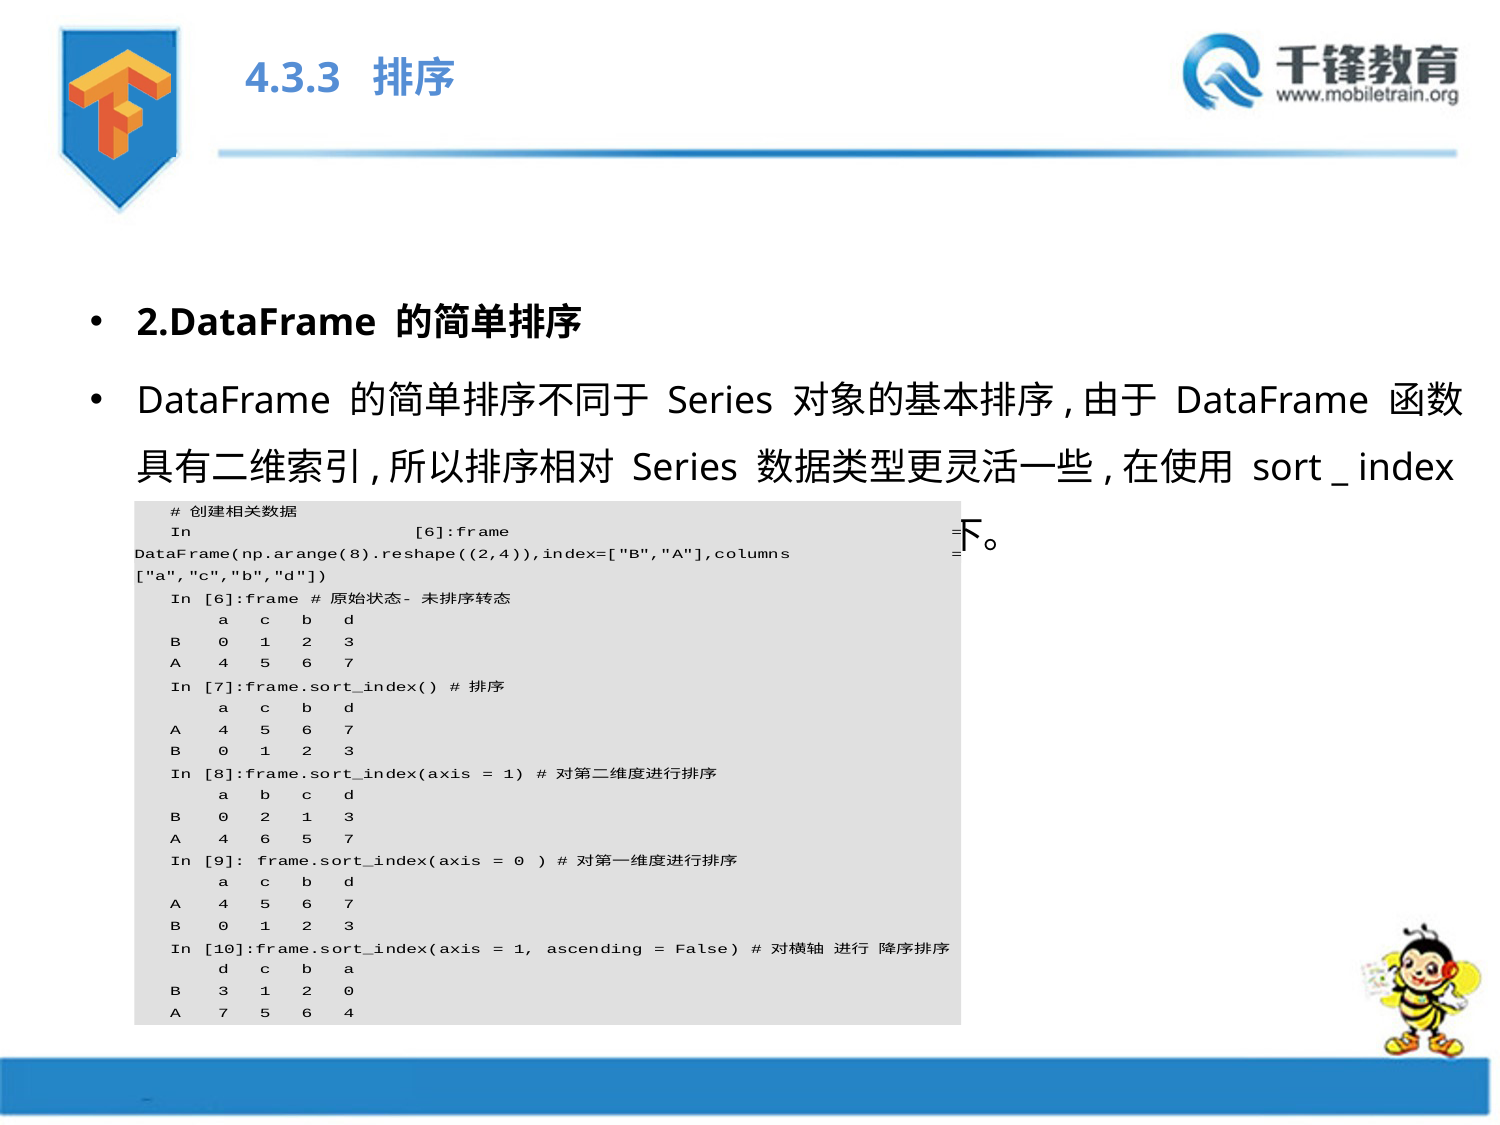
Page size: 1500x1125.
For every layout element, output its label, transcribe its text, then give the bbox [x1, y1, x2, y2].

text_box 2.DataFrame 的简单排序 DataFrame 的简单排序不同于 Series 对象的基本排序,由于 DataFrame 函数具有二维索引,所以排序相对 Series 数据类型更灵活一些,在使用 sort _ index ()函数进行排序时可以选择不同的轴,具体代码如下。 [0, 267, 1500, 563]
picture [0, 0, 1500, 267]
text_box 4.3.3 排序 [230, 29, 1069, 122]
picture [0, 500, 1500, 1125]
